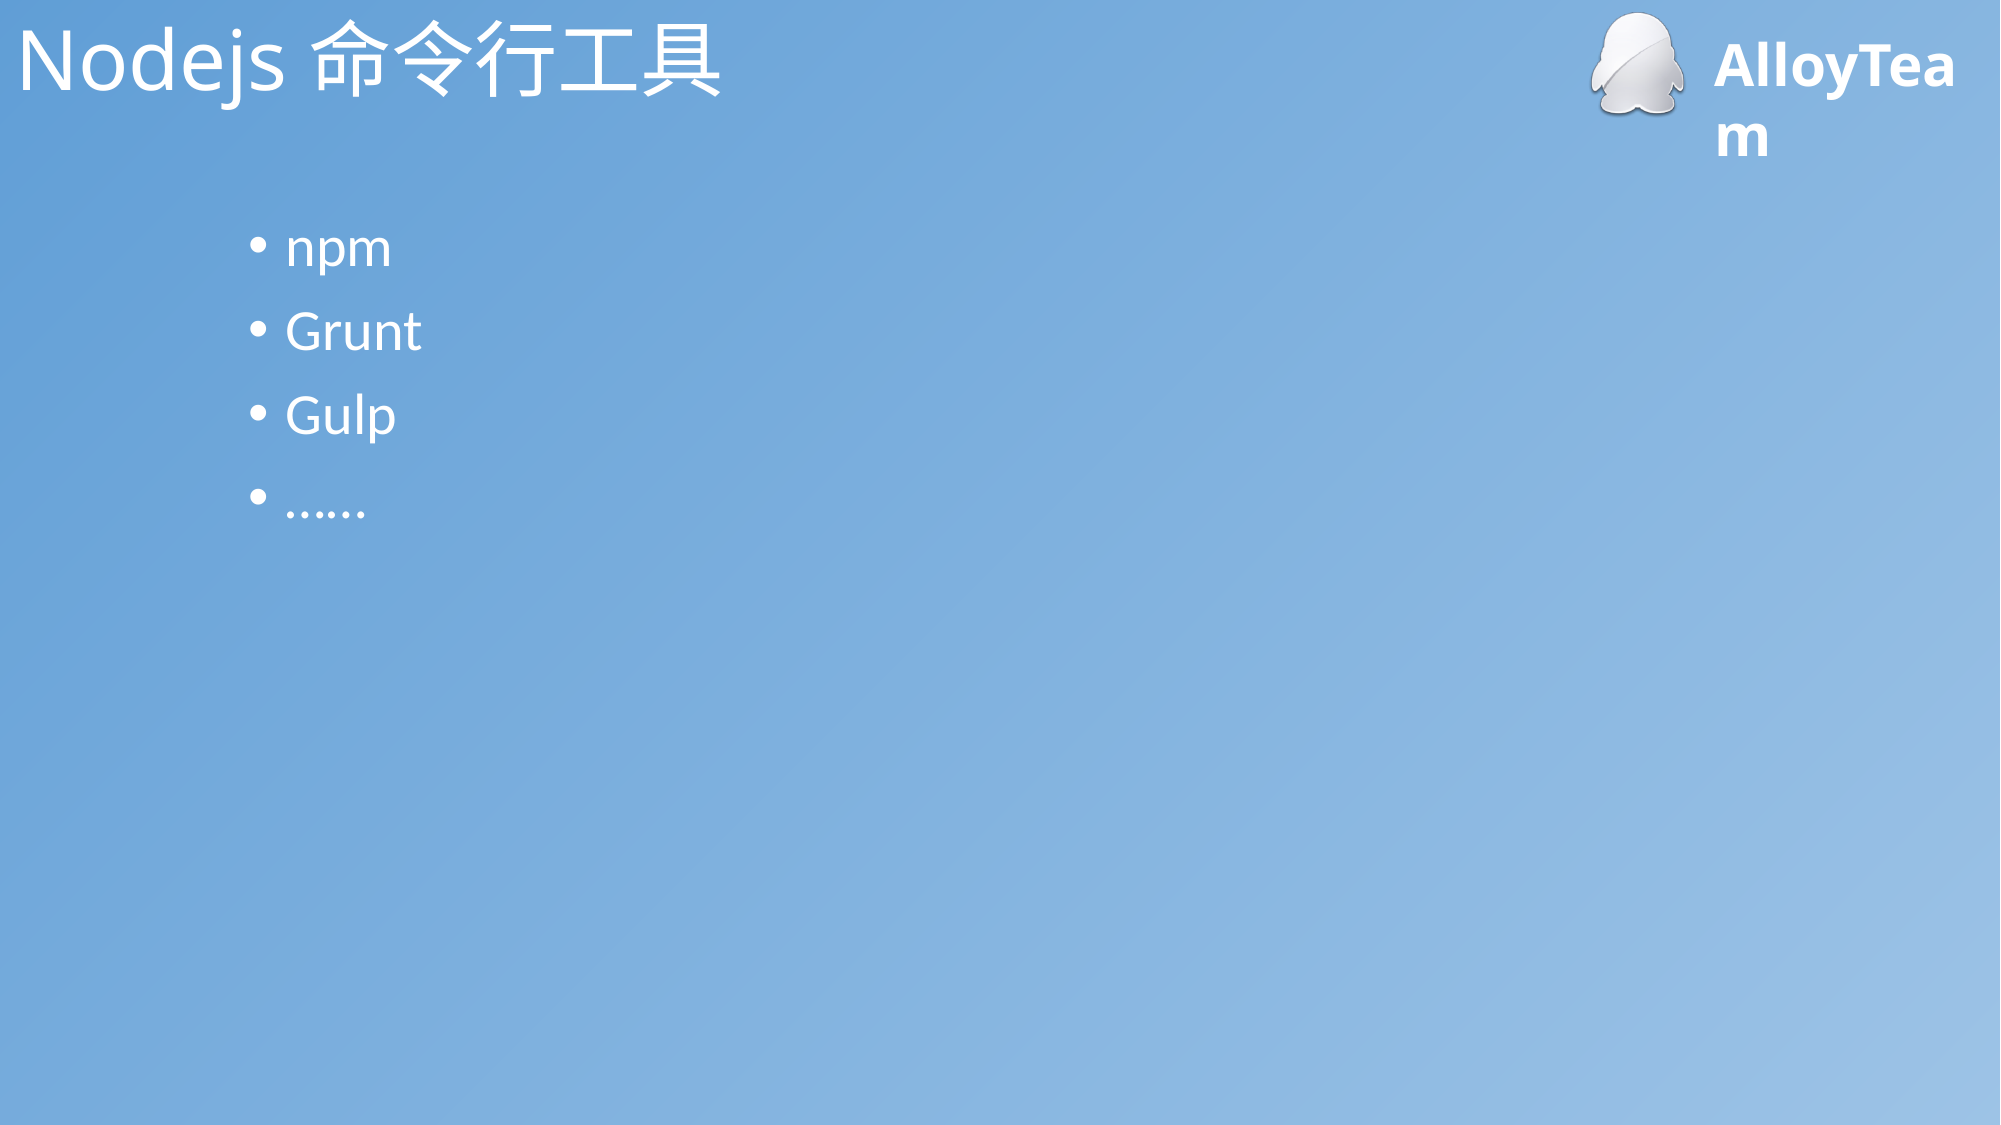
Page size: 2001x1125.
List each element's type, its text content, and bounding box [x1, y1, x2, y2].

picture [1582, 8, 1693, 118]
title Nodejs命令行工具 [0, 0, 1565, 127]
list npm Grunt Gulp …… [233, 208, 1800, 975]
